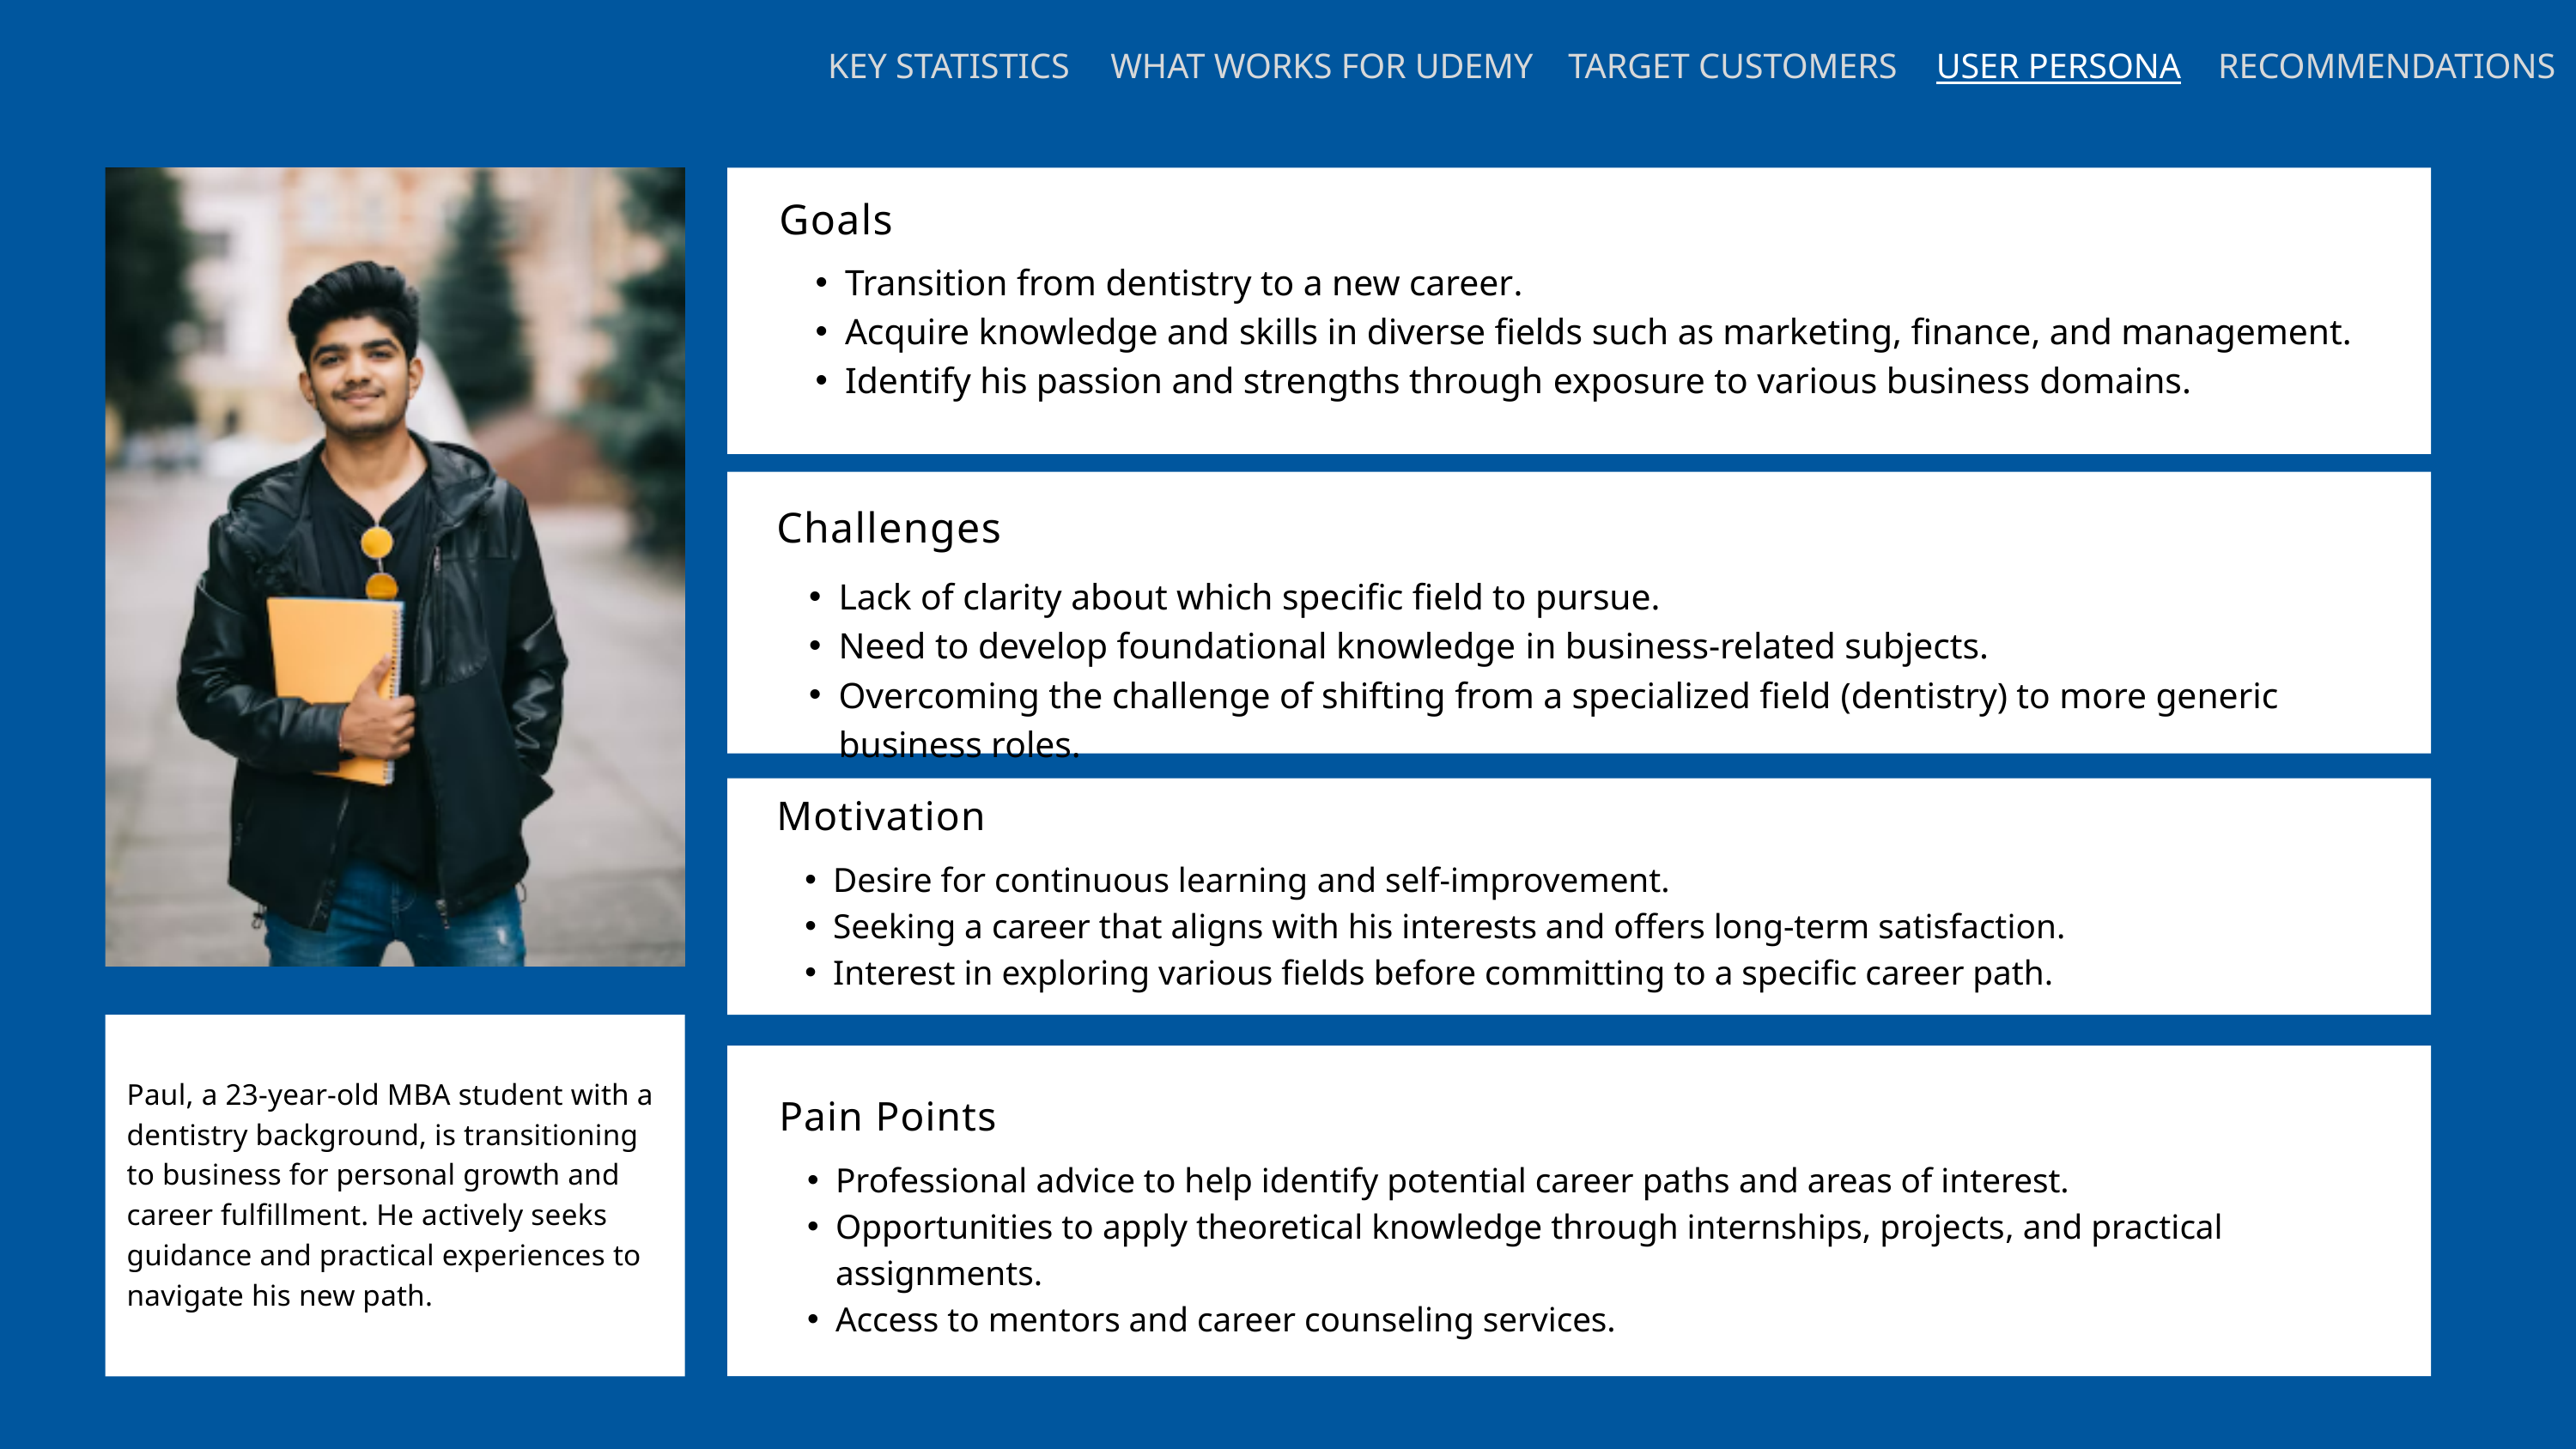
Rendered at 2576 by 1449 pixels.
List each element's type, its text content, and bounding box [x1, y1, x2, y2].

text_box [105, 1015, 685, 1377]
text_box Goals [779, 193, 1485, 243]
text_box Challenges [776, 501, 2408, 551]
text_box [727, 778, 779, 1016]
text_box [778, 1092, 2393, 1334]
text_box [727, 167, 2432, 454]
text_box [776, 791, 2391, 1034]
text_box [727, 1046, 2432, 1377]
text_box [2397, 778, 2432, 1016]
text_box [727, 471, 2432, 754]
text_box Paul, a 23-year-old MBA student with a dentistry background, is transitioning to business for personal growth and career fulfillment. He actively seeks guidance and practical experiences to navigate his new path. [126, 1070, 664, 1312]
text_box Transition from dentistry to a new career. Acquire knowledge and skills in diverse fields such as marketing, finance, and management. Identify his passion and strengths through exposure to various business domains. [785, 253, 2399, 450]
text_box [105, 167, 685, 967]
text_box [0, 0, 2576, 136]
text_box Lack of clarity about which specific field to pursue. Need to develop foundational knowledge in business-related subjects. Overcoming the challenge of shifting from a specialized field (dentistry) to more generic business roles. [779, 567, 2410, 814]
